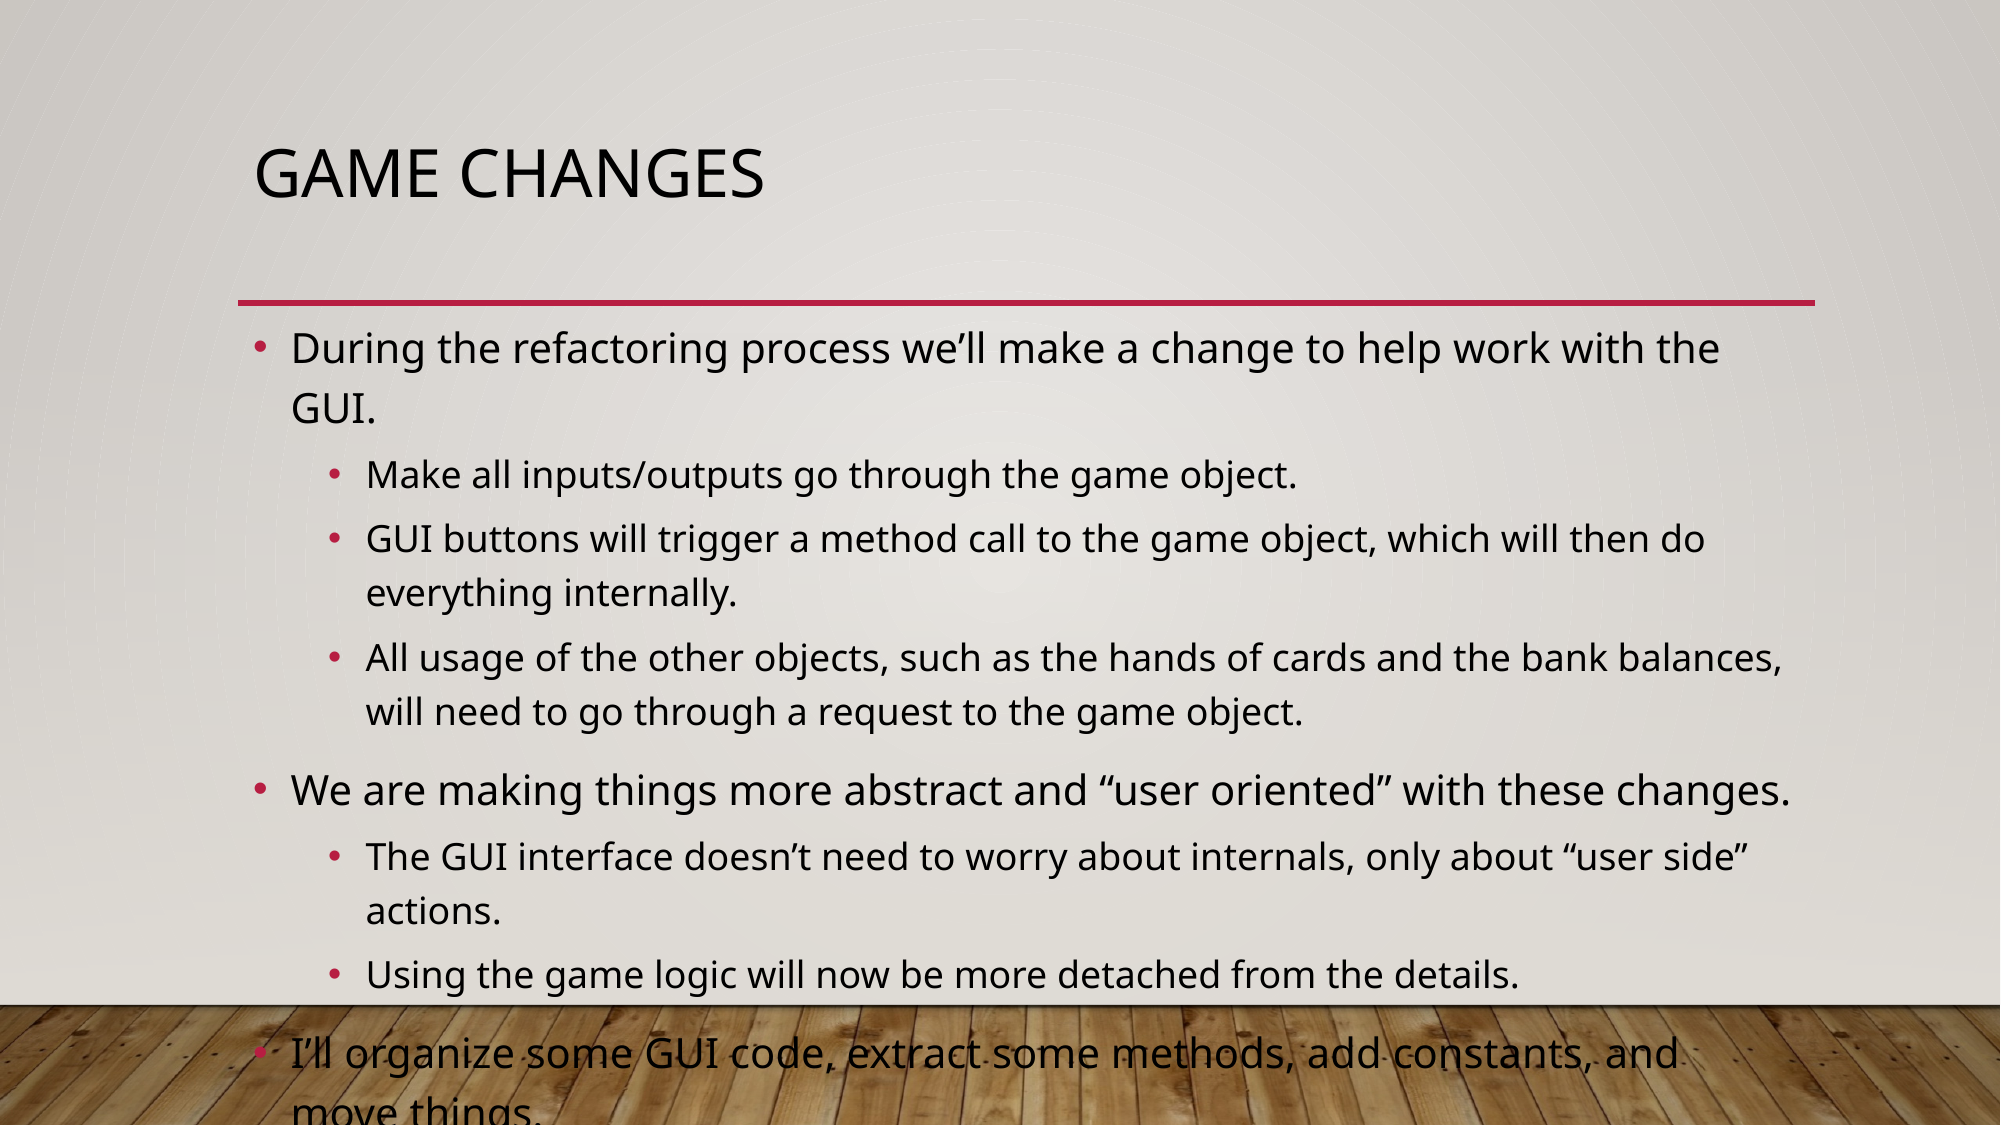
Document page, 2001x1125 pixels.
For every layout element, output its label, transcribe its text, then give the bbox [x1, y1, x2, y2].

title Game Changes [238, 131, 1814, 304]
list During the refactoring process we’ll make a change to help work with the GUI. Make all inputs/outputs go through the game object. GUI buttons will trigger a method call to the game object, which will then do everything internally. All usage of the other objects, such as the hands of cards and the bank balances, will need to go through a request to the game object. We are making things more abstract and “user oriented” with these changes. The GUI interface doesn’t need to worry about internals, only about “user side” actions. Using the game logic will now be more detached from the details. I’ll organize some GUI code, extract some methods, add constants, and move things. [238, 304, 1814, 993]
picture [0, 1005, 2000, 1125]
